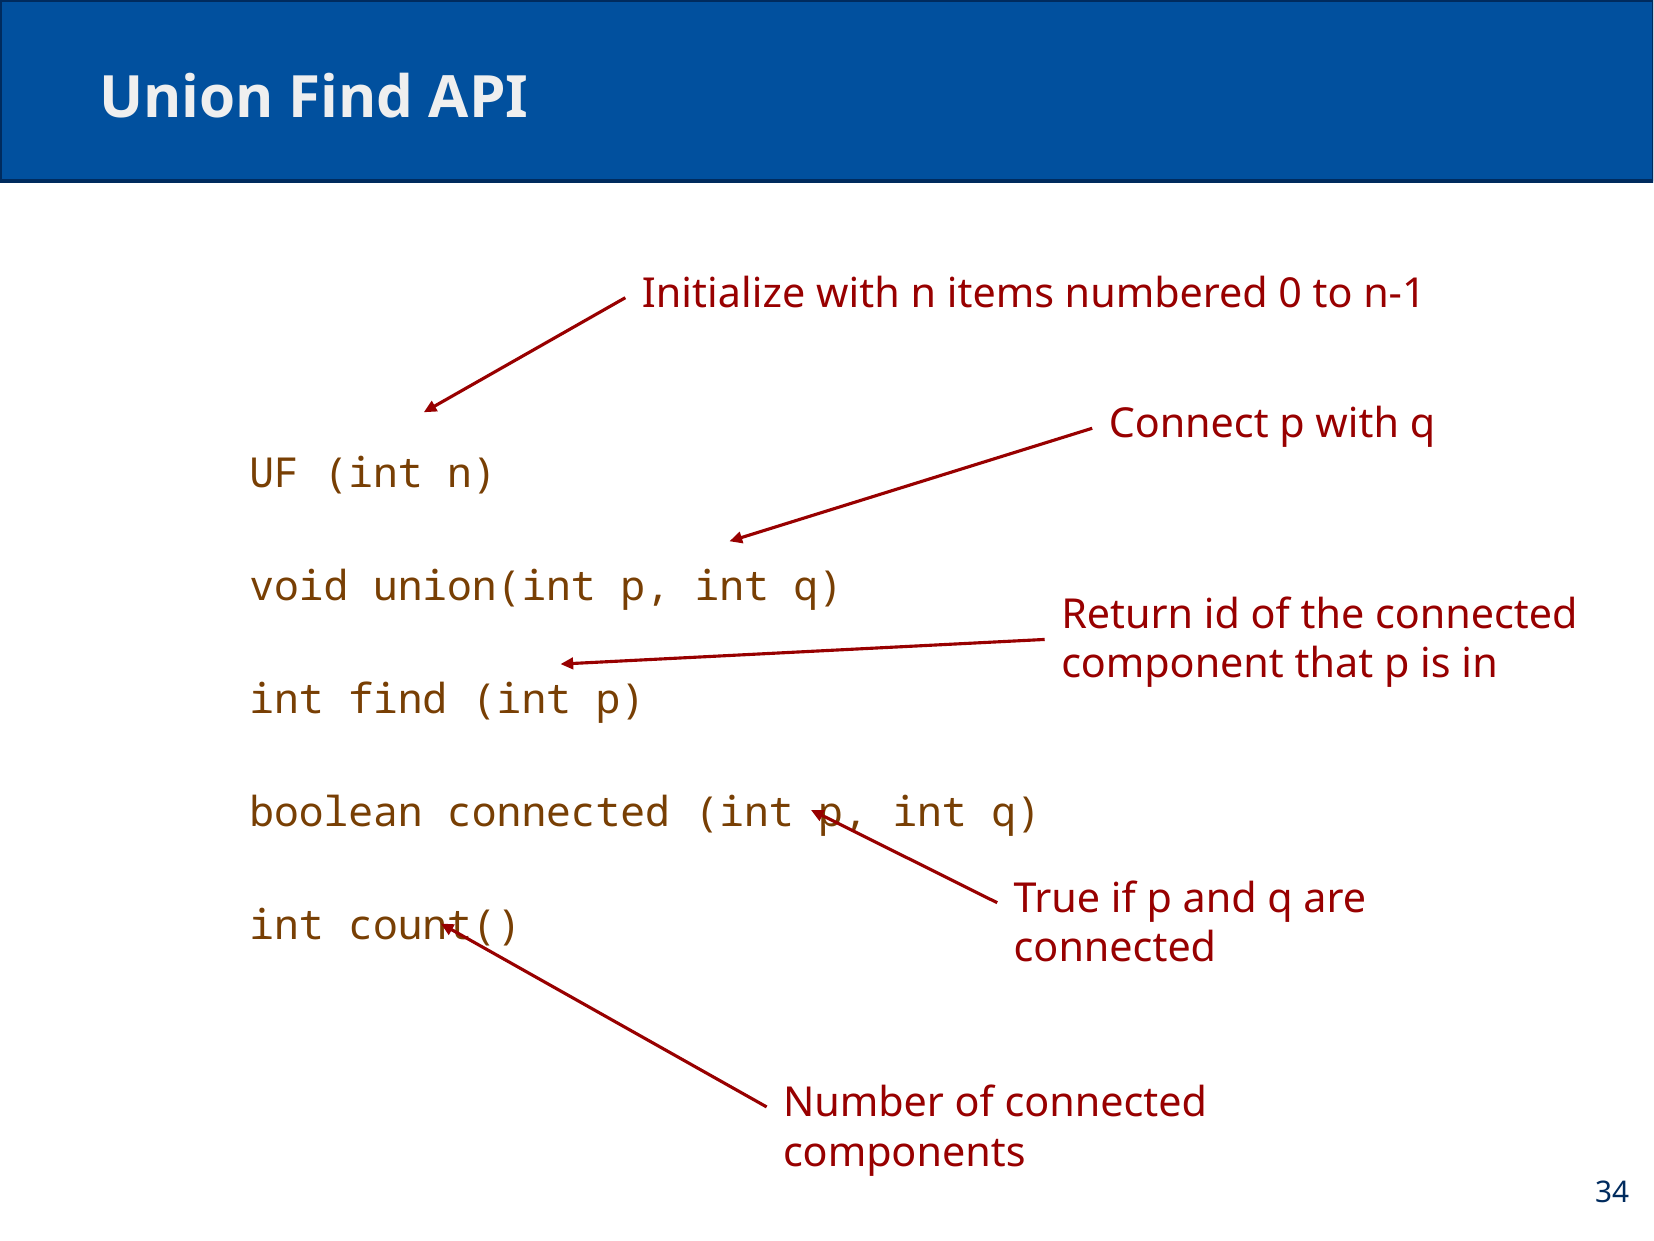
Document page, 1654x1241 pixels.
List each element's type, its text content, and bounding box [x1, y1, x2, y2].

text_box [810, 809, 998, 903]
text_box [729, 428, 1093, 542]
list UF (int n) void union(int p, int q) int find (int p) boolean connected (int p, int q) int count() [82, 379, 1571, 1188]
text_box Return id of the connected component that p is in [1044, 570, 1598, 709]
slide_number 34 [1546, 1145, 1647, 1241]
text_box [440, 923, 767, 1108]
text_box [423, 297, 626, 413]
text_box True if p and q are connected [997, 854, 1578, 952]
text_box Number of connected components [766, 1058, 1460, 1156]
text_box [560, 639, 1045, 665]
text_box Initialize with n items numbered 0 to n-1 [625, 249, 1483, 347]
title Union Find API [82, 36, 1571, 146]
text_box Connect p with q [1092, 379, 1483, 477]
